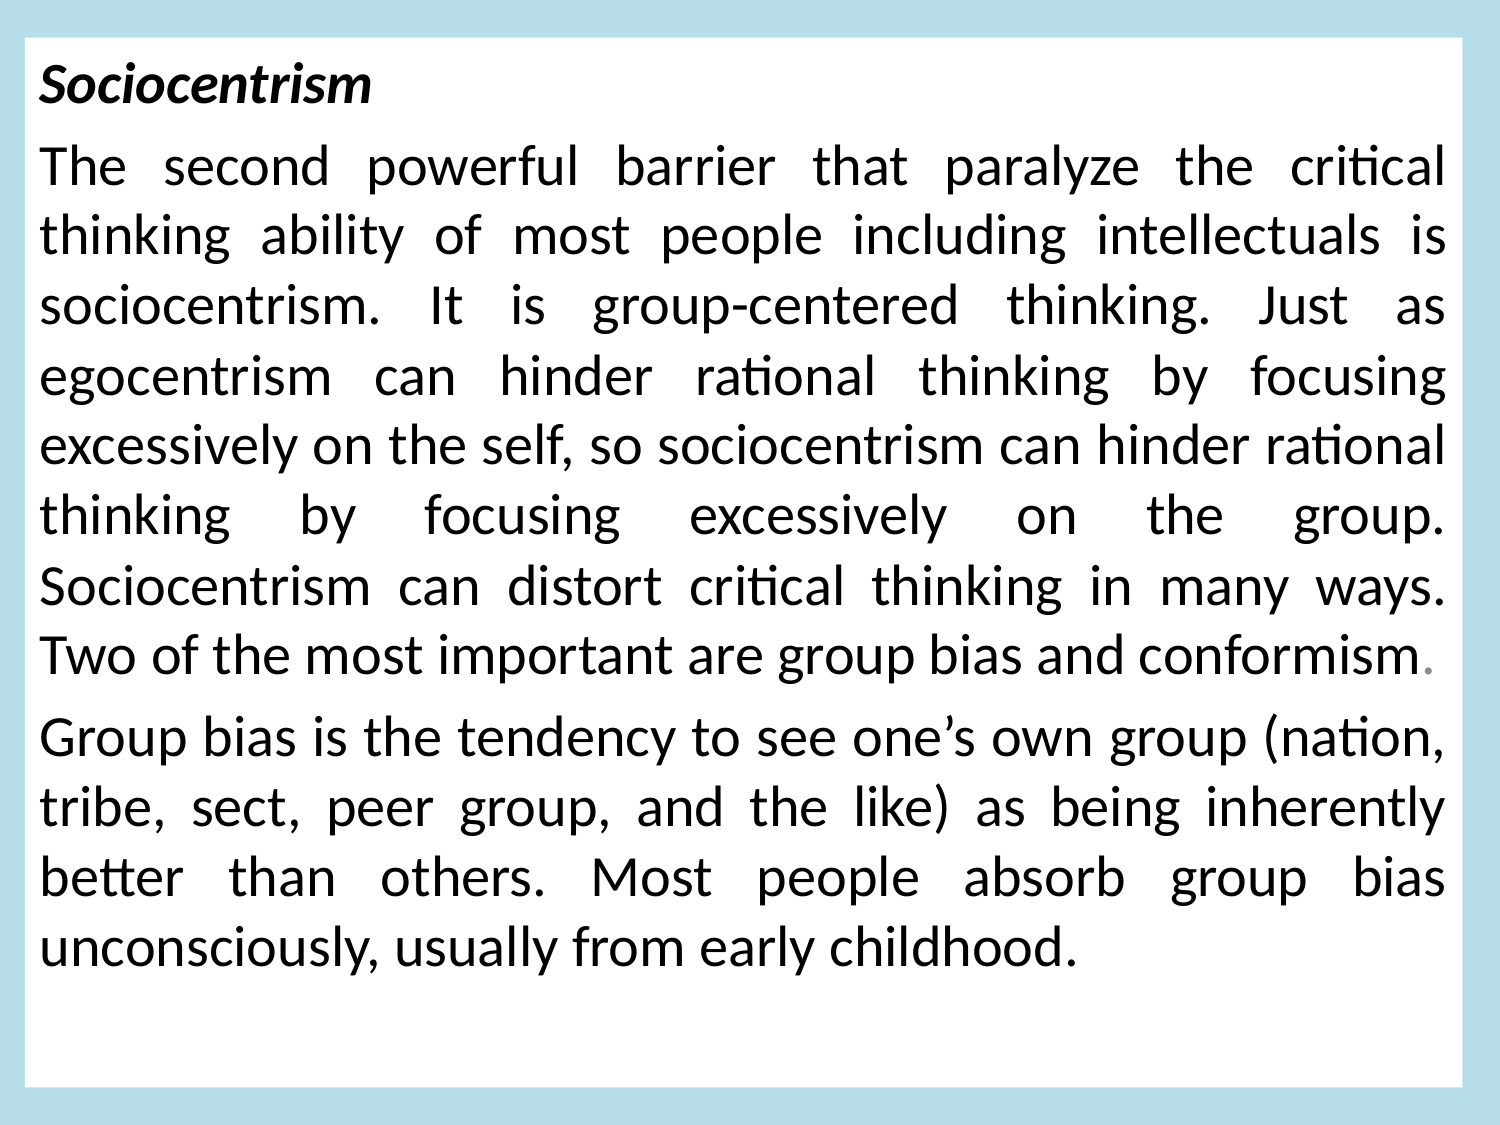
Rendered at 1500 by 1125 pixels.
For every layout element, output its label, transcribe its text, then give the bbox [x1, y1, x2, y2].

subtitle Sociocentrism The second powerful barrier that paralyze the critical thinking ability of most people including intellectuals is sociocentrism. It is group-centered thinking. Just as egocentrism can hinder rational thinking by focusing excessively on the self, so sociocentrism can hinder rational thinking by focusing excessively on the group. Sociocentrism can distort critical thinking in many ways. Two of the most important are group bias and conformism. Group bias is the tendency to see one’s own group (nation, tribe, sect, peer group, and the like) as being inherently better than others. Most people absorb group bias unconsciously, usually from early childhood. [24, 37, 1463, 1088]
